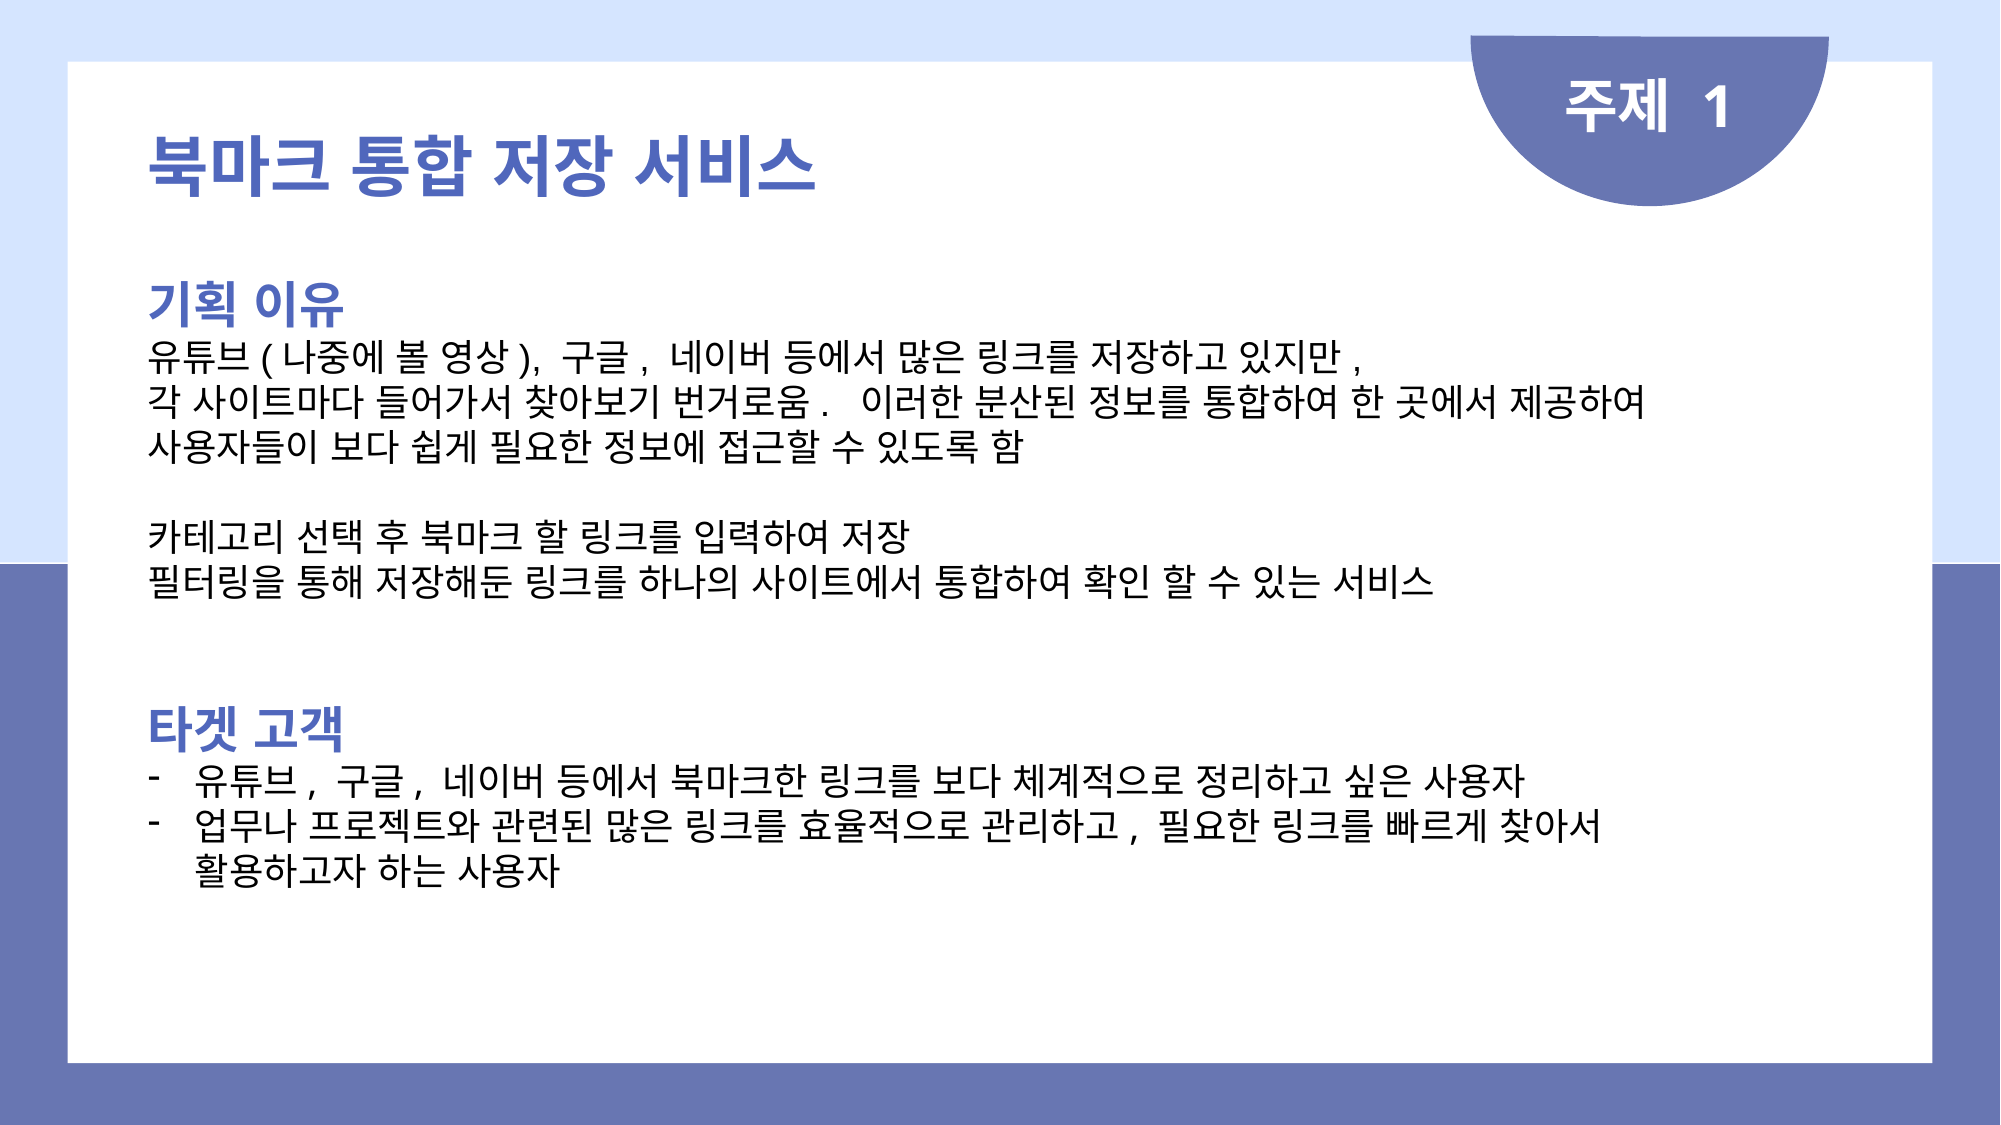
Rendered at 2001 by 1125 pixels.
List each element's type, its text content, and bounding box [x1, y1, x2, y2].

text_box [0, 563, 2000, 1125]
text_box 북마크 통합 저장 서비스 [133, 117, 946, 213]
text_box 주제 1 [1503, 61, 1796, 147]
text_box [0, 0, 2000, 563]
text_box [1512, 147, 1787, 208]
text_box [1469, 34, 1830, 137]
text_box 타겟 고객 유튜브, 구글, 네이버 등에서 북마크한 링크를 보다 체계적으로 정리하고 싶은 사용자 업무나 프로젝트와 관련된 많은 링크를 효율적으로 관리하고, 필요한 링크를 빠르게 찾아서 활용하고자 하는 사용자 [133, 690, 1720, 946]
text_box 기획 이유 유튜브(나중에 볼 영상), 구글, 네이버 등에서 많은 링크를 저장하고 있지만, 각 사이트마다 들어가서 찾아보기 번거로움. 이러한 분산된 정보를 통합하여 한 곳에서 제공하여 사용자들이 보다 쉽게 필요한 정보에 접근할 수 있도록 함 카테고리 선택 후 북마크 할 링크를 입력하여 저장 필터링을 통해 저장해둔 링크를 하나의 사이트에서 통합하여 확인 할 수 있는 서비스 [133, 266, 1829, 612]
text_box [66, 61, 1933, 1064]
